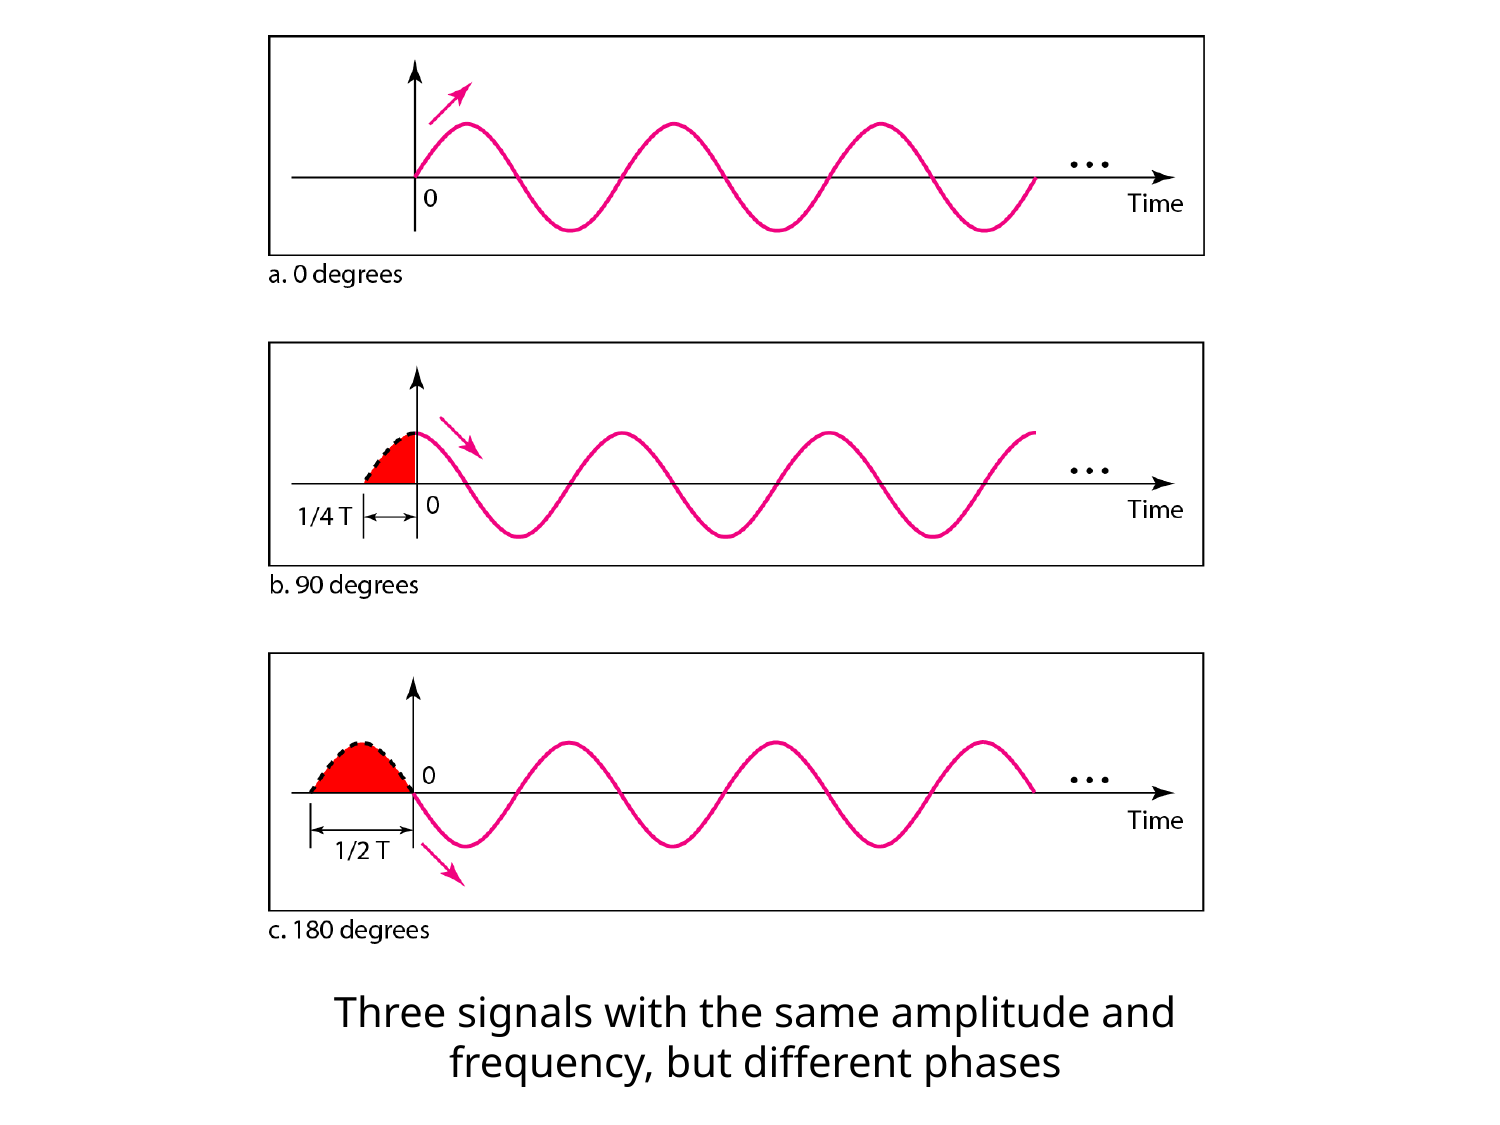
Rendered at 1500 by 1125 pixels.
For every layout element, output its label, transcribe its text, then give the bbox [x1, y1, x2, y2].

text_box Three signals with the same amplitude and frequency, but different phases [306, 978, 1205, 1094]
picture [268, 35, 1205, 946]
